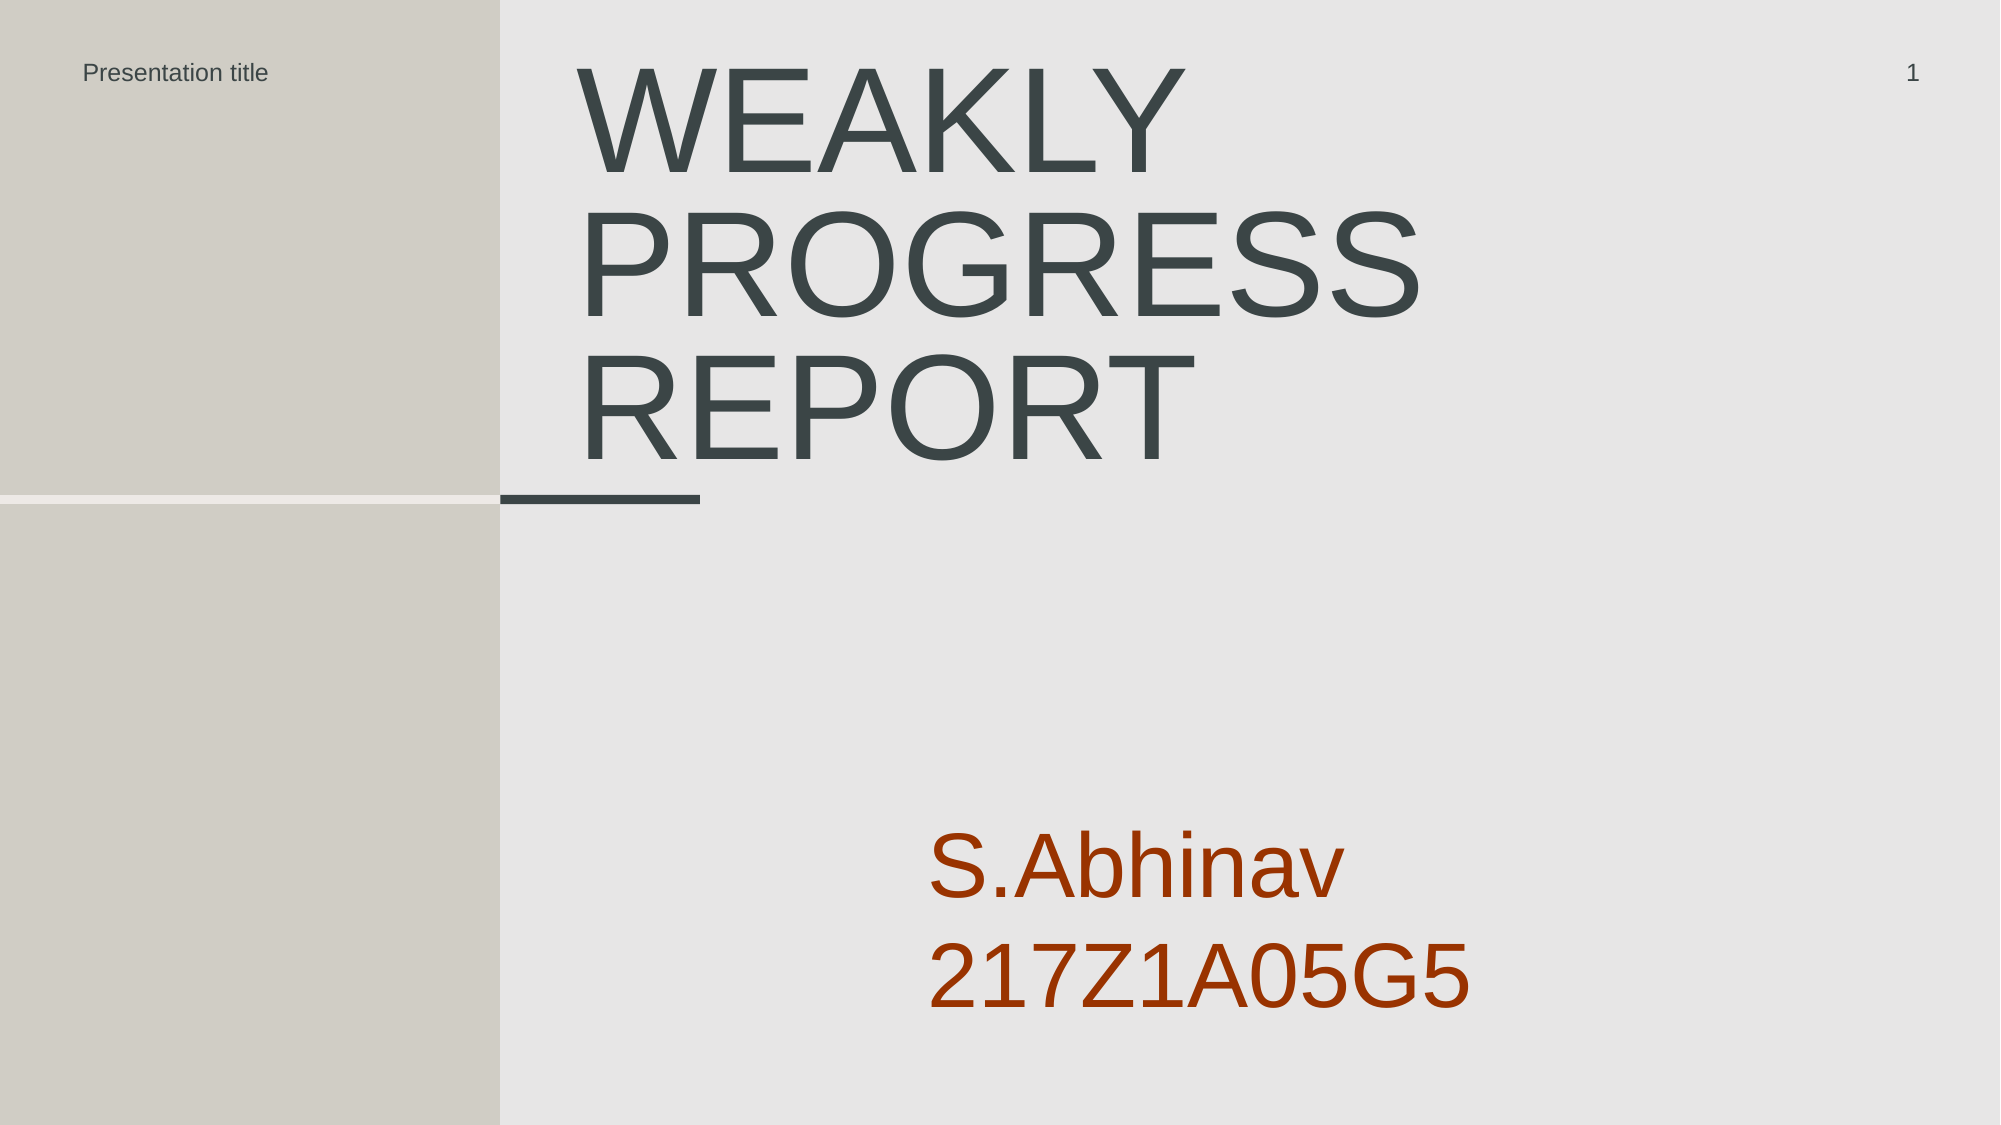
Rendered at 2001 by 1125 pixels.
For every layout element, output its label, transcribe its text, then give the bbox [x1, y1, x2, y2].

title Weakly progress Report [561, 49, 1798, 505]
list S.Abhinav 217Z1A05G5 [912, 798, 1935, 1071]
slide_number 1 [1798, 49, 1935, 95]
footer Presentation title [67, 49, 368, 95]
